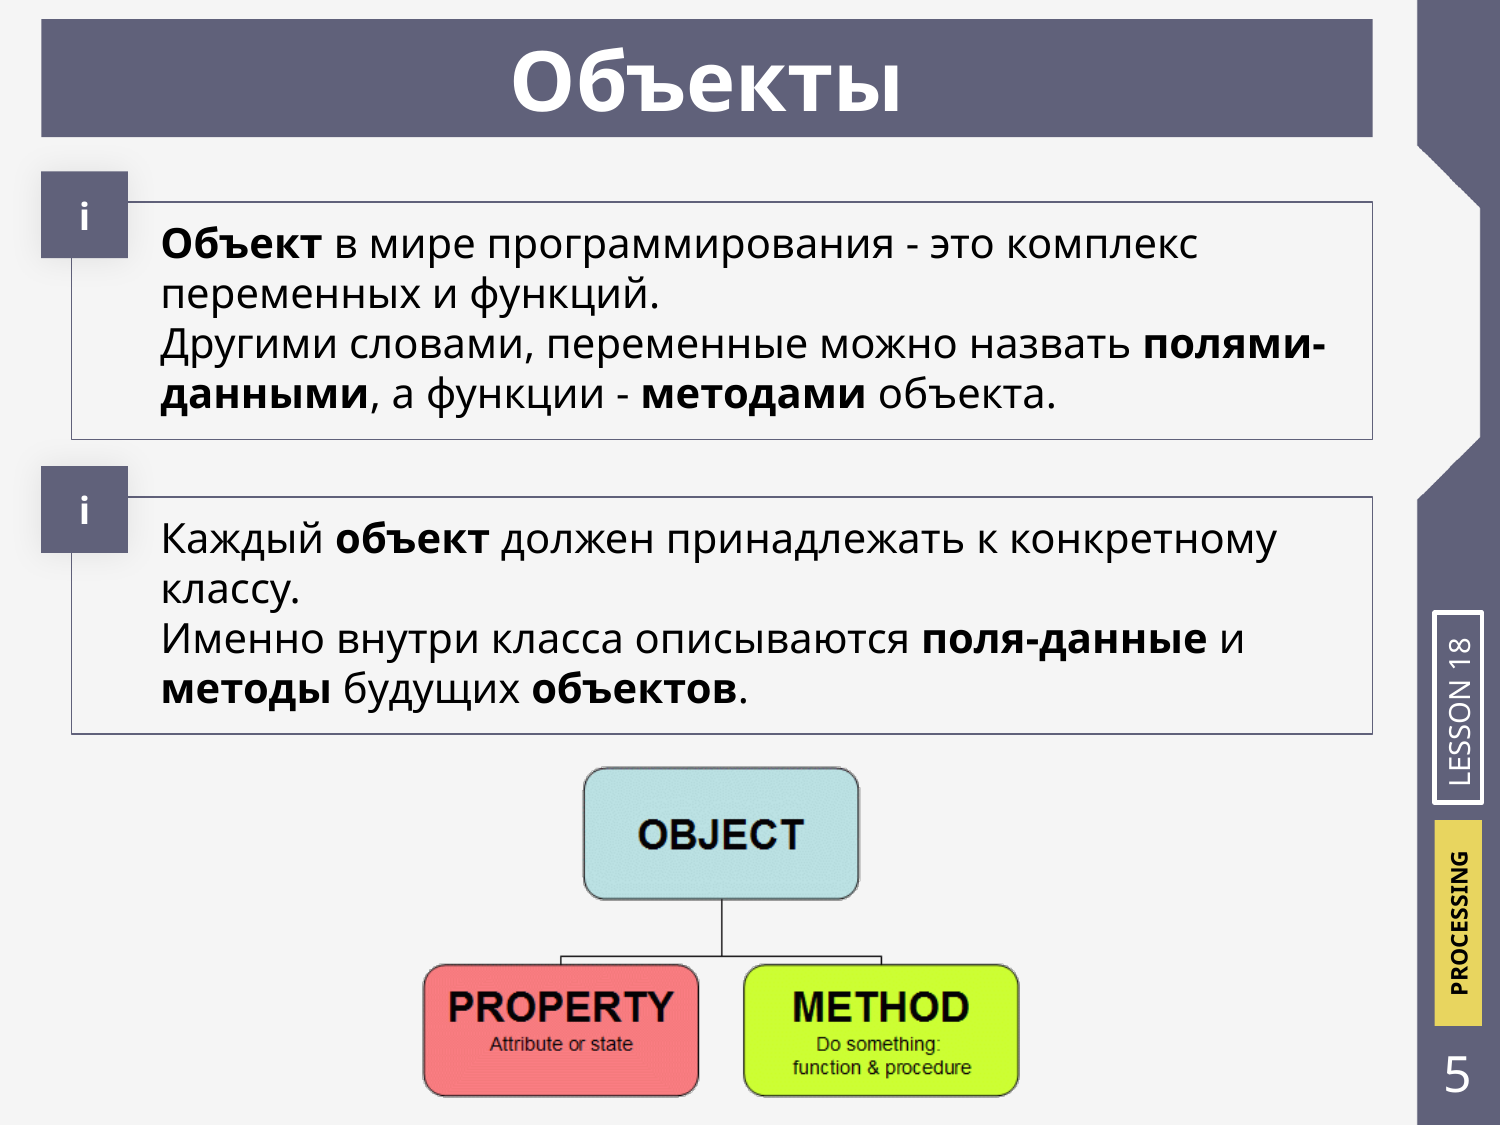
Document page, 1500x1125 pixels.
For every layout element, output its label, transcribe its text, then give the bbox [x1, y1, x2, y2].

text_box Объект в мире программирования - это комплекс переменных и функций. Другими словами, переменные можно назвать полями-данными, а функции - методами объекта. [71, 202, 1373, 440]
text_box і [41, 466, 128, 553]
picture [0, 0, 1500, 1125]
text_box Объекты [41, 19, 1373, 138]
list LESSON 18 [1432, 610, 1484, 805]
text_box Каждый объект должен принадлежать к конкретному классу. Именно внутри класса описываются поля-данные и методы будущих объектов. [71, 496, 1373, 734]
text_box і [41, 171, 128, 259]
slide_number ‹#› [1401, 1029, 1500, 1125]
